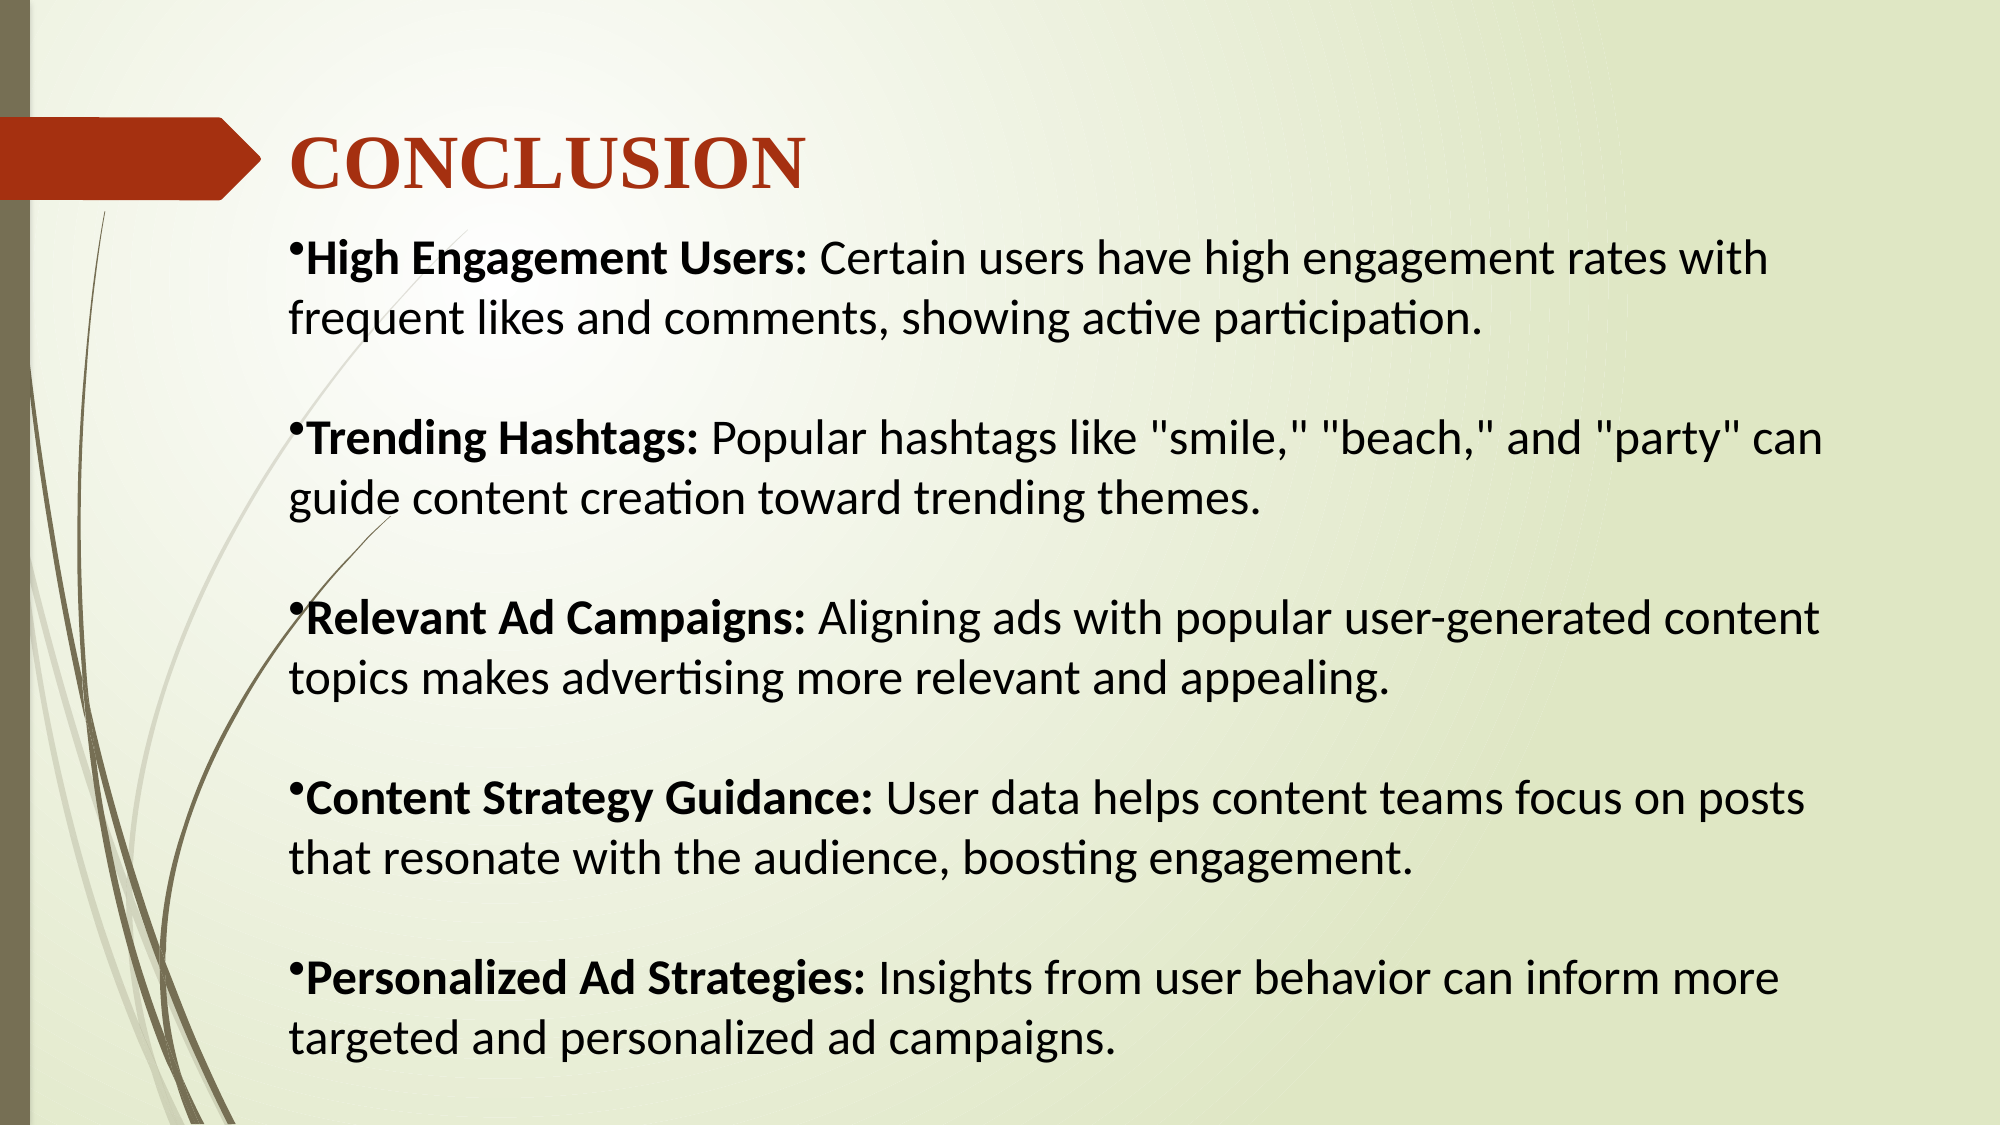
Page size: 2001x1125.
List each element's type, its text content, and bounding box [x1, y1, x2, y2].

title CONCLUSION [273, 104, 1000, 213]
list High Engagement Users: Certain users have high engagement rates with frequent likes and comments, showing active participation. Trending Hashtags: Popular hashtags like "smile," "beach," and "party" can guide content creation toward trending themes. Relevant Ad Campaigns: Aligning ads with popular user-generated content topics makes advertising more relevant and appealing. Content Strategy Guidance: User data helps content teams focus on posts that resonate with the audience, boosting engagement. Personalized Ad Strategies: Insights from user behavior can inform more targeted and personalized ad campaigns. [273, 216, 1879, 1072]
